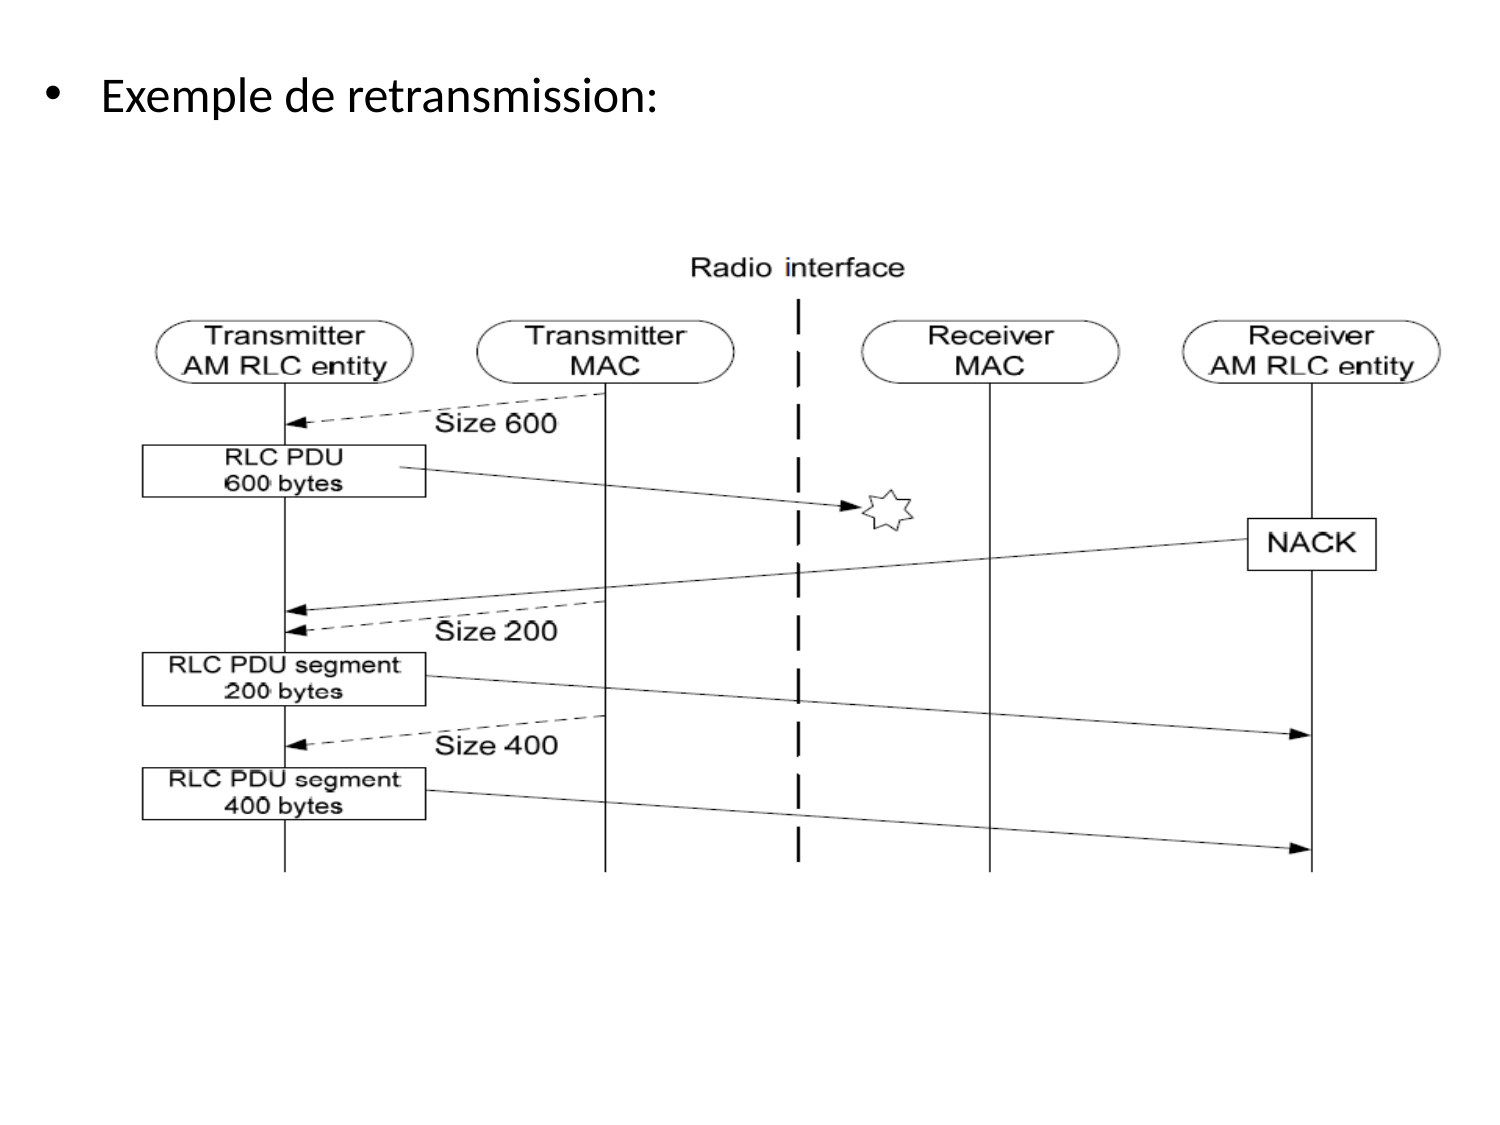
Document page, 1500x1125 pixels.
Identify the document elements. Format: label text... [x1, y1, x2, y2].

picture [100, 251, 1449, 890]
list Exemple de retransmission: [29, 54, 1471, 1059]
